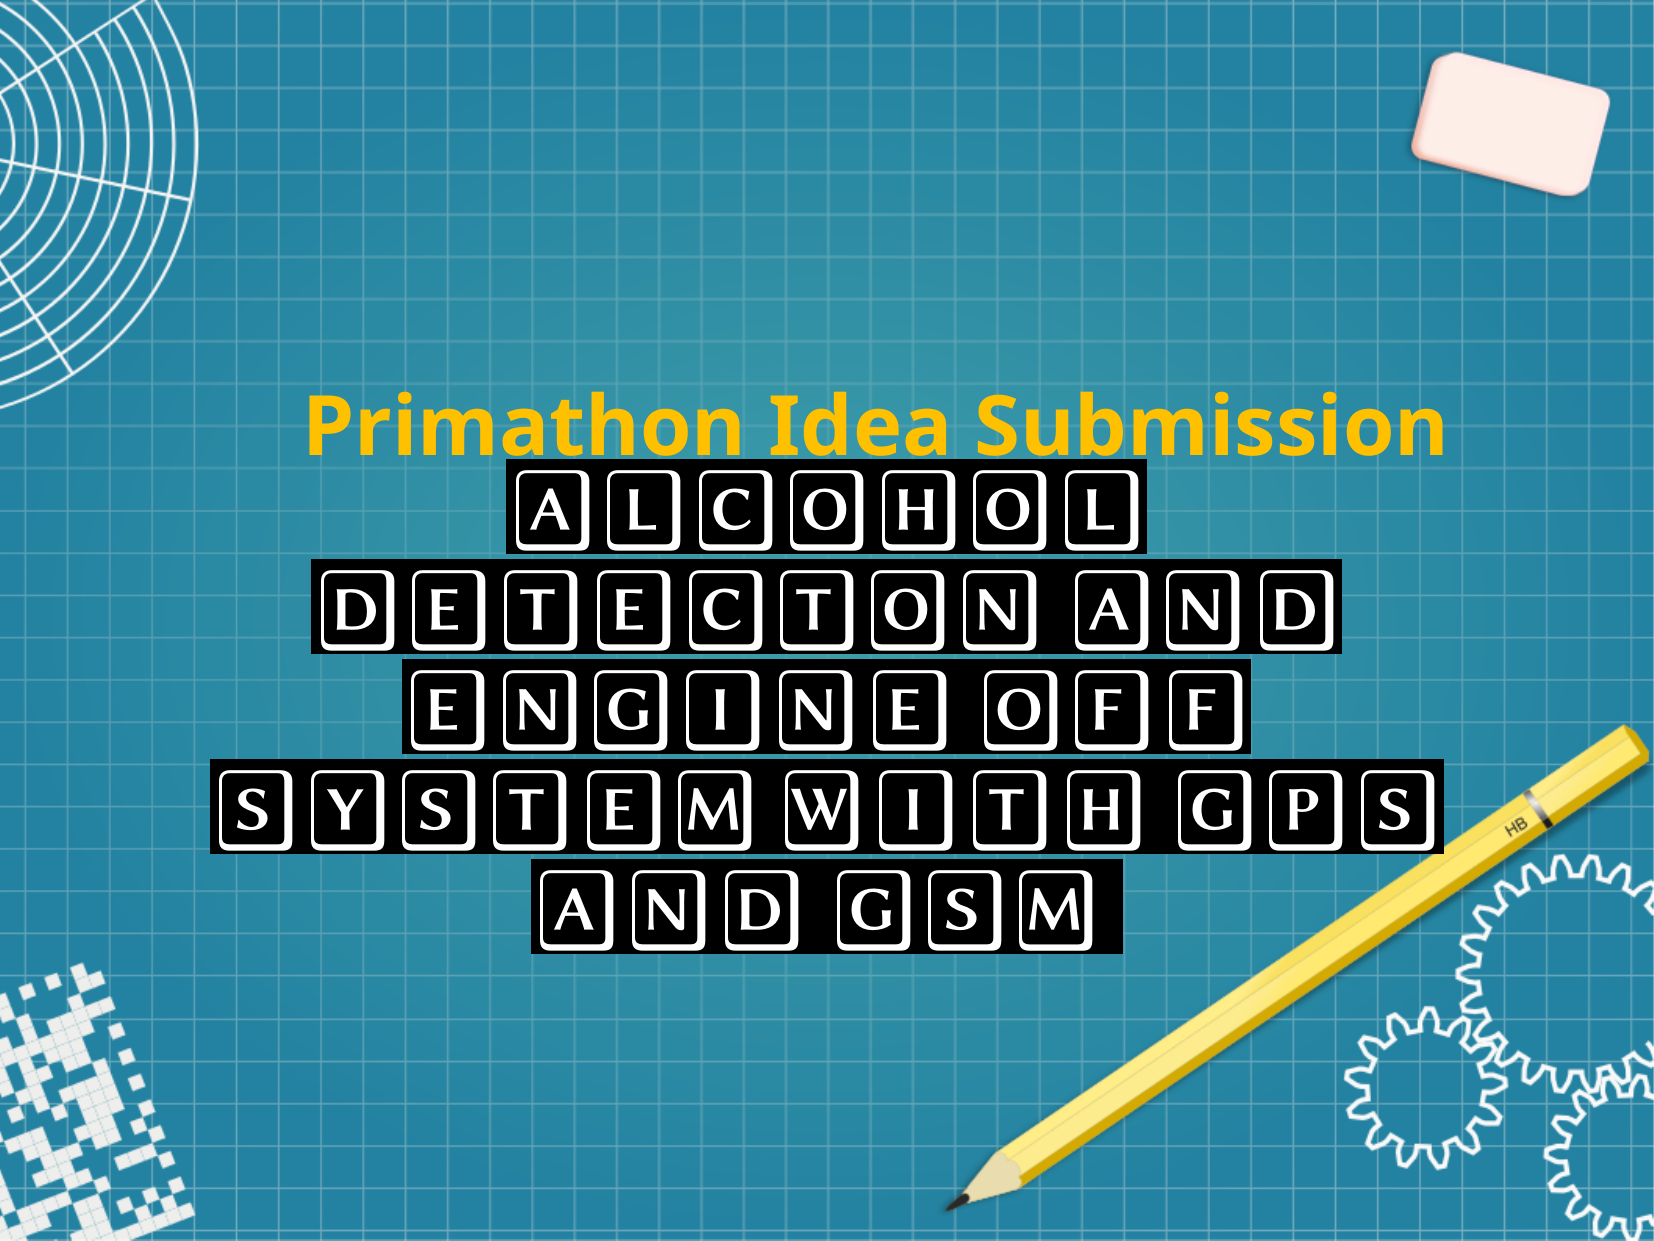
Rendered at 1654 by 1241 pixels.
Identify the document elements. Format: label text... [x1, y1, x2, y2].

text_box Primathon Idea Submission [287, 364, 1654, 580]
picture [0, 0, 1654, 1241]
title ALCOHOL DETECTON AND ENGINE OFF SYSTEM WITH GPS AND GSM [166, 449, 1487, 1060]
